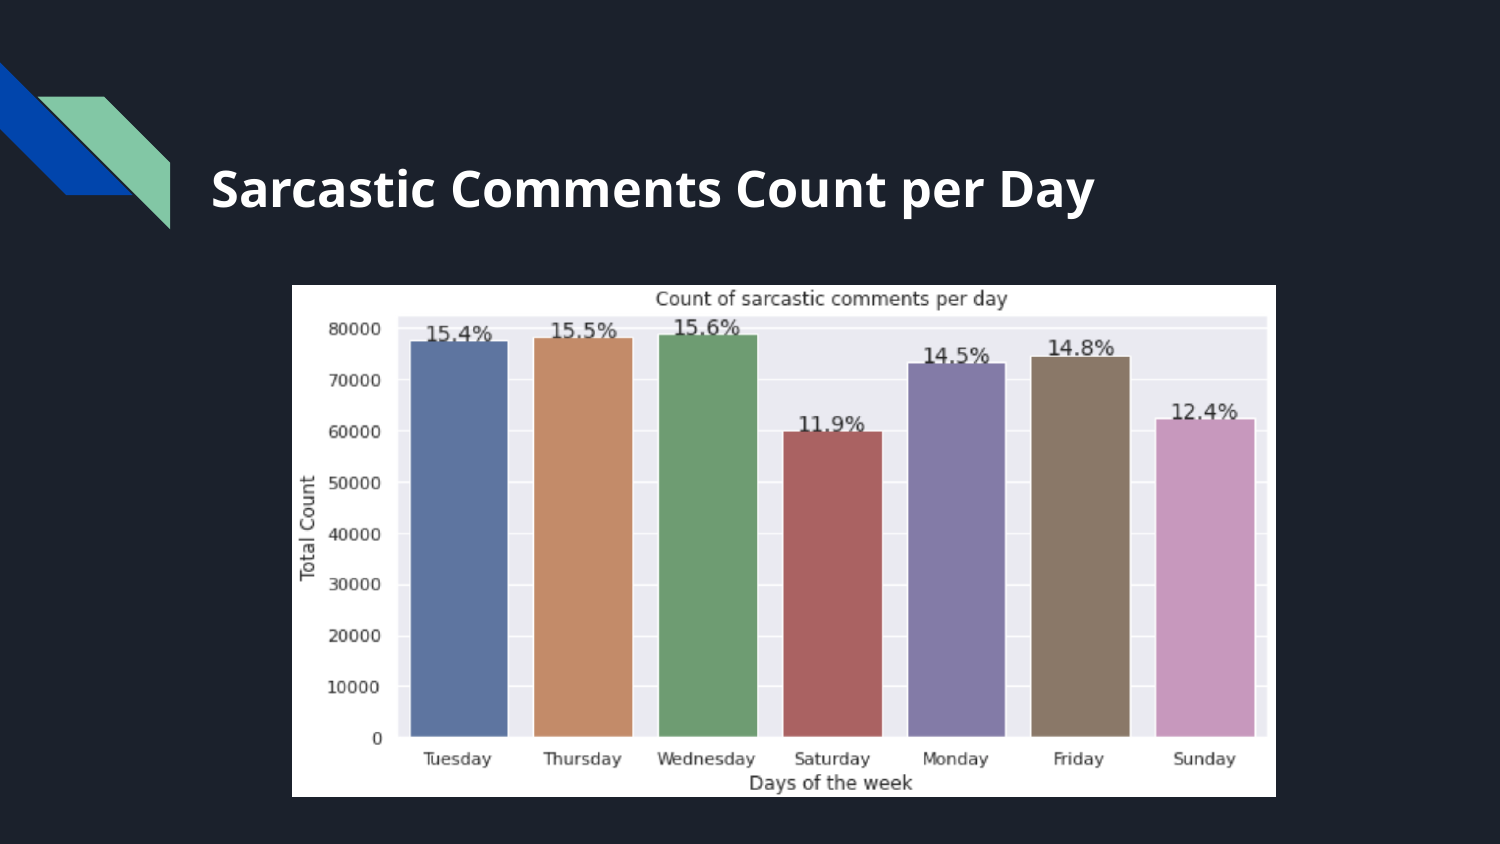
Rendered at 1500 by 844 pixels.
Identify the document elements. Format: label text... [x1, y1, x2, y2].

title Sarcastic Comments Count per Day [196, 142, 1352, 213]
picture [292, 284, 1276, 798]
